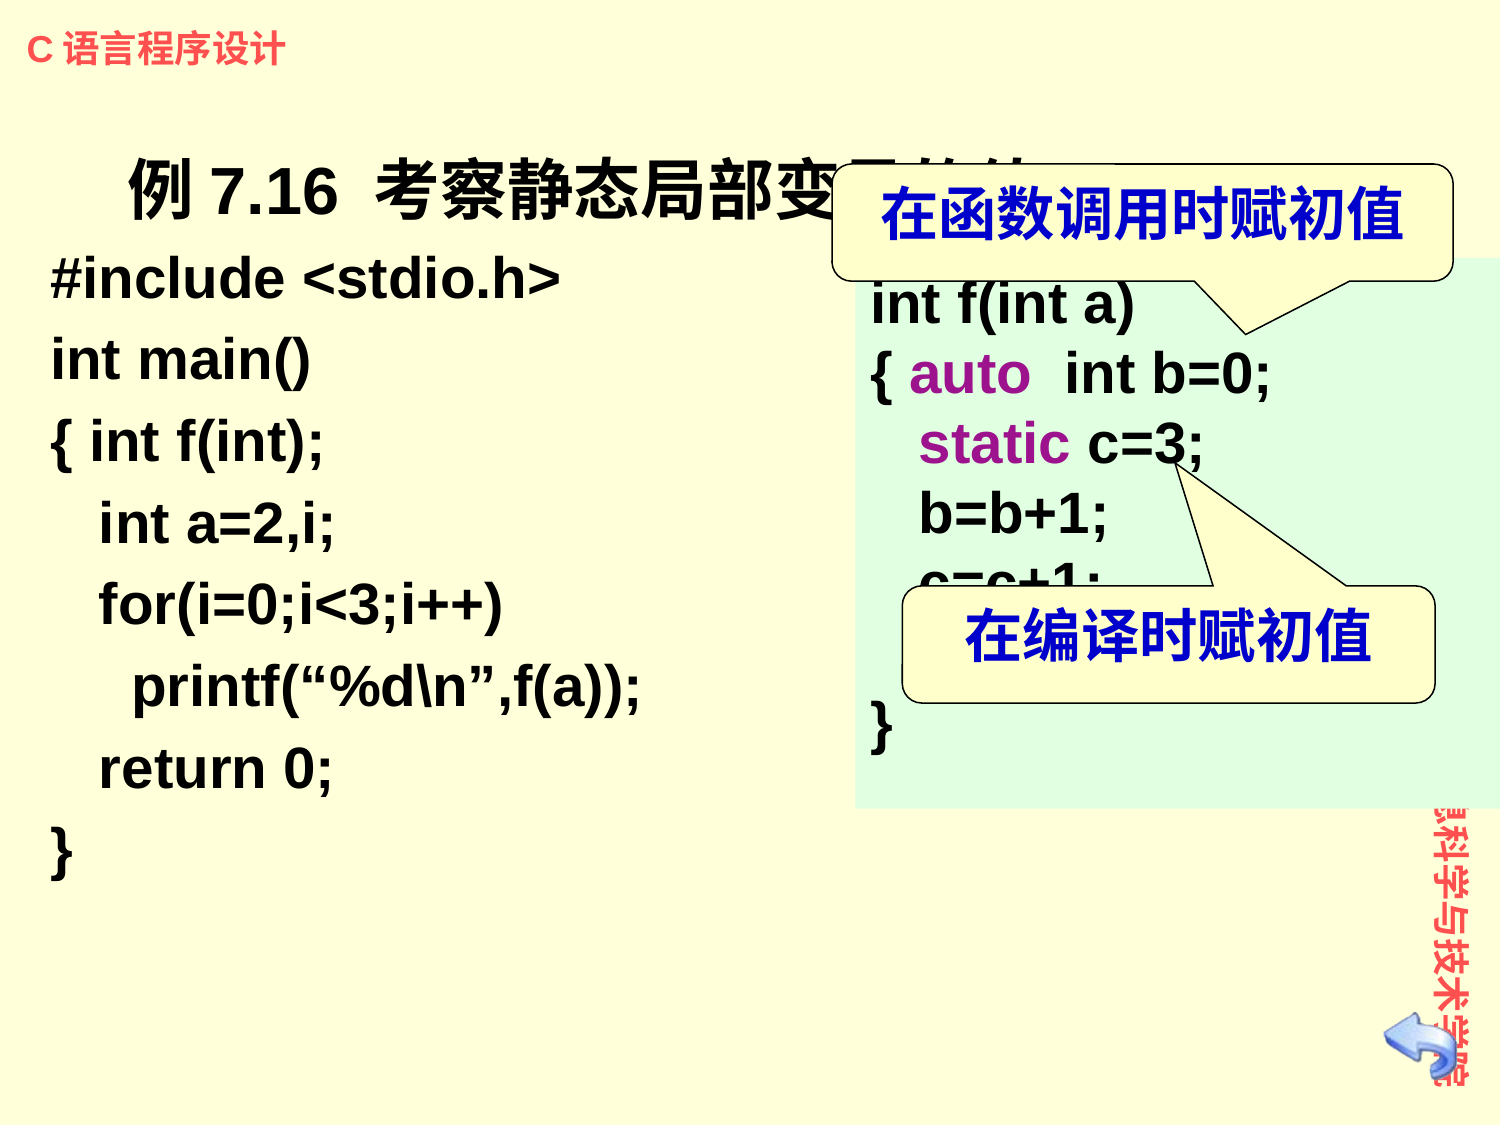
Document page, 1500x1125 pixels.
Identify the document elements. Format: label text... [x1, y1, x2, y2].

text_box 在函数调用时赋初值 [831, 163, 1454, 335]
picture [1382, 1007, 1461, 1086]
text_box int f(int a) { auto int b=0; static c=3; b=b+1; c=c+1; return(a+b+c); } [855, 257, 1500, 809]
list 例7.16 考察静态局部变量的值。 #include <stdio.h> int main() { int f(int); int a=2,i; for(i=0;i<3;i++) printf(“%d\n”,f(a)); return 0; } [35, 140, 1184, 938]
text_box 在编译时赋初值 [902, 462, 1436, 704]
